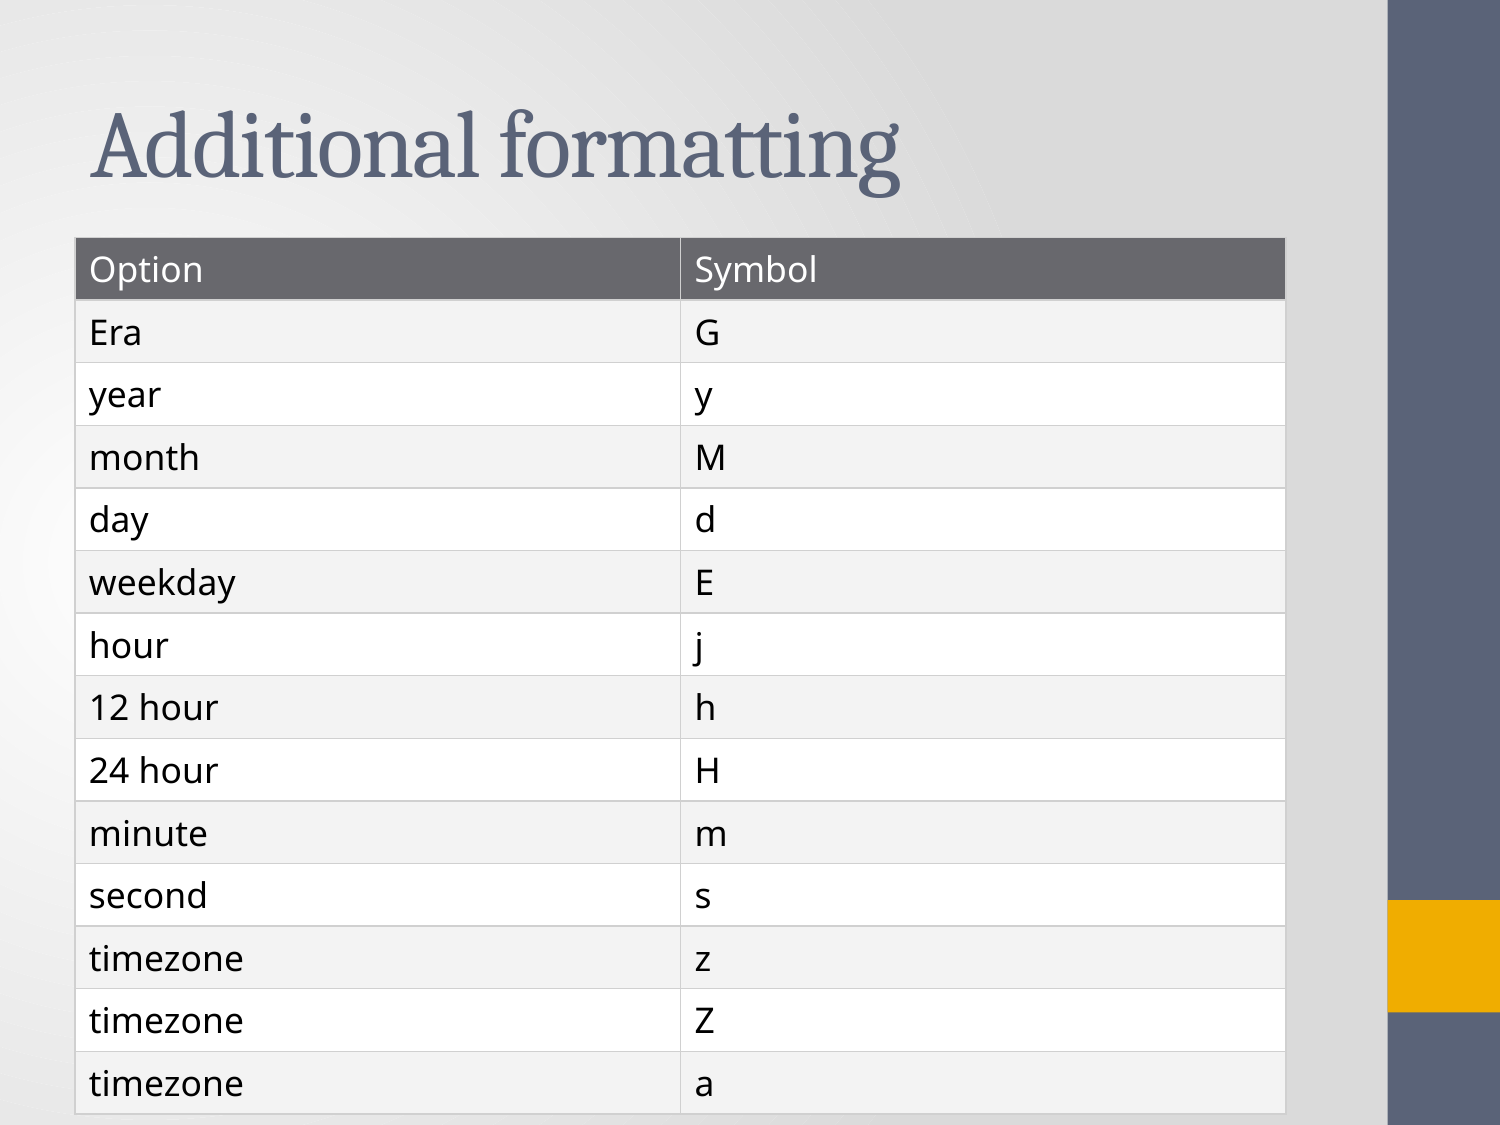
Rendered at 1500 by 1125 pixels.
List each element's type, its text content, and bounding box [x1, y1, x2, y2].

table_cell h [681, 676, 1285, 738]
table_header Symbol [681, 238, 1285, 299]
table_cell H [681, 739, 1285, 800]
table_cell timezone [76, 1052, 680, 1113]
table_cell minute [76, 802, 680, 863]
table_cell 12 hour [76, 676, 680, 738]
table_cell M [681, 426, 1285, 487]
table_cell G [681, 301, 1285, 362]
table_cell hour [76, 614, 680, 675]
table_cell Z [681, 989, 1285, 1051]
table_cell Era [76, 301, 680, 362]
table_cell d [681, 489, 1285, 550]
table_cell year [76, 363, 680, 425]
title Additional formatting [75, 45, 1325, 233]
table_cell weekday [76, 551, 680, 612]
table_cell timezone [76, 927, 680, 988]
table_cell day [76, 489, 680, 550]
table_cell j [681, 614, 1285, 675]
table_cell y [681, 363, 1285, 425]
table_cell E [681, 551, 1285, 612]
table_cell z [681, 927, 1285, 988]
table_cell s [681, 864, 1285, 925]
table_header Option [76, 238, 680, 299]
table_cell a [681, 1052, 1285, 1113]
table_cell timezone [76, 989, 680, 1051]
table_cell m [681, 802, 1285, 863]
table_cell month [76, 426, 680, 487]
table_cell second [76, 864, 680, 925]
table_cell 24 hour [76, 739, 680, 800]
